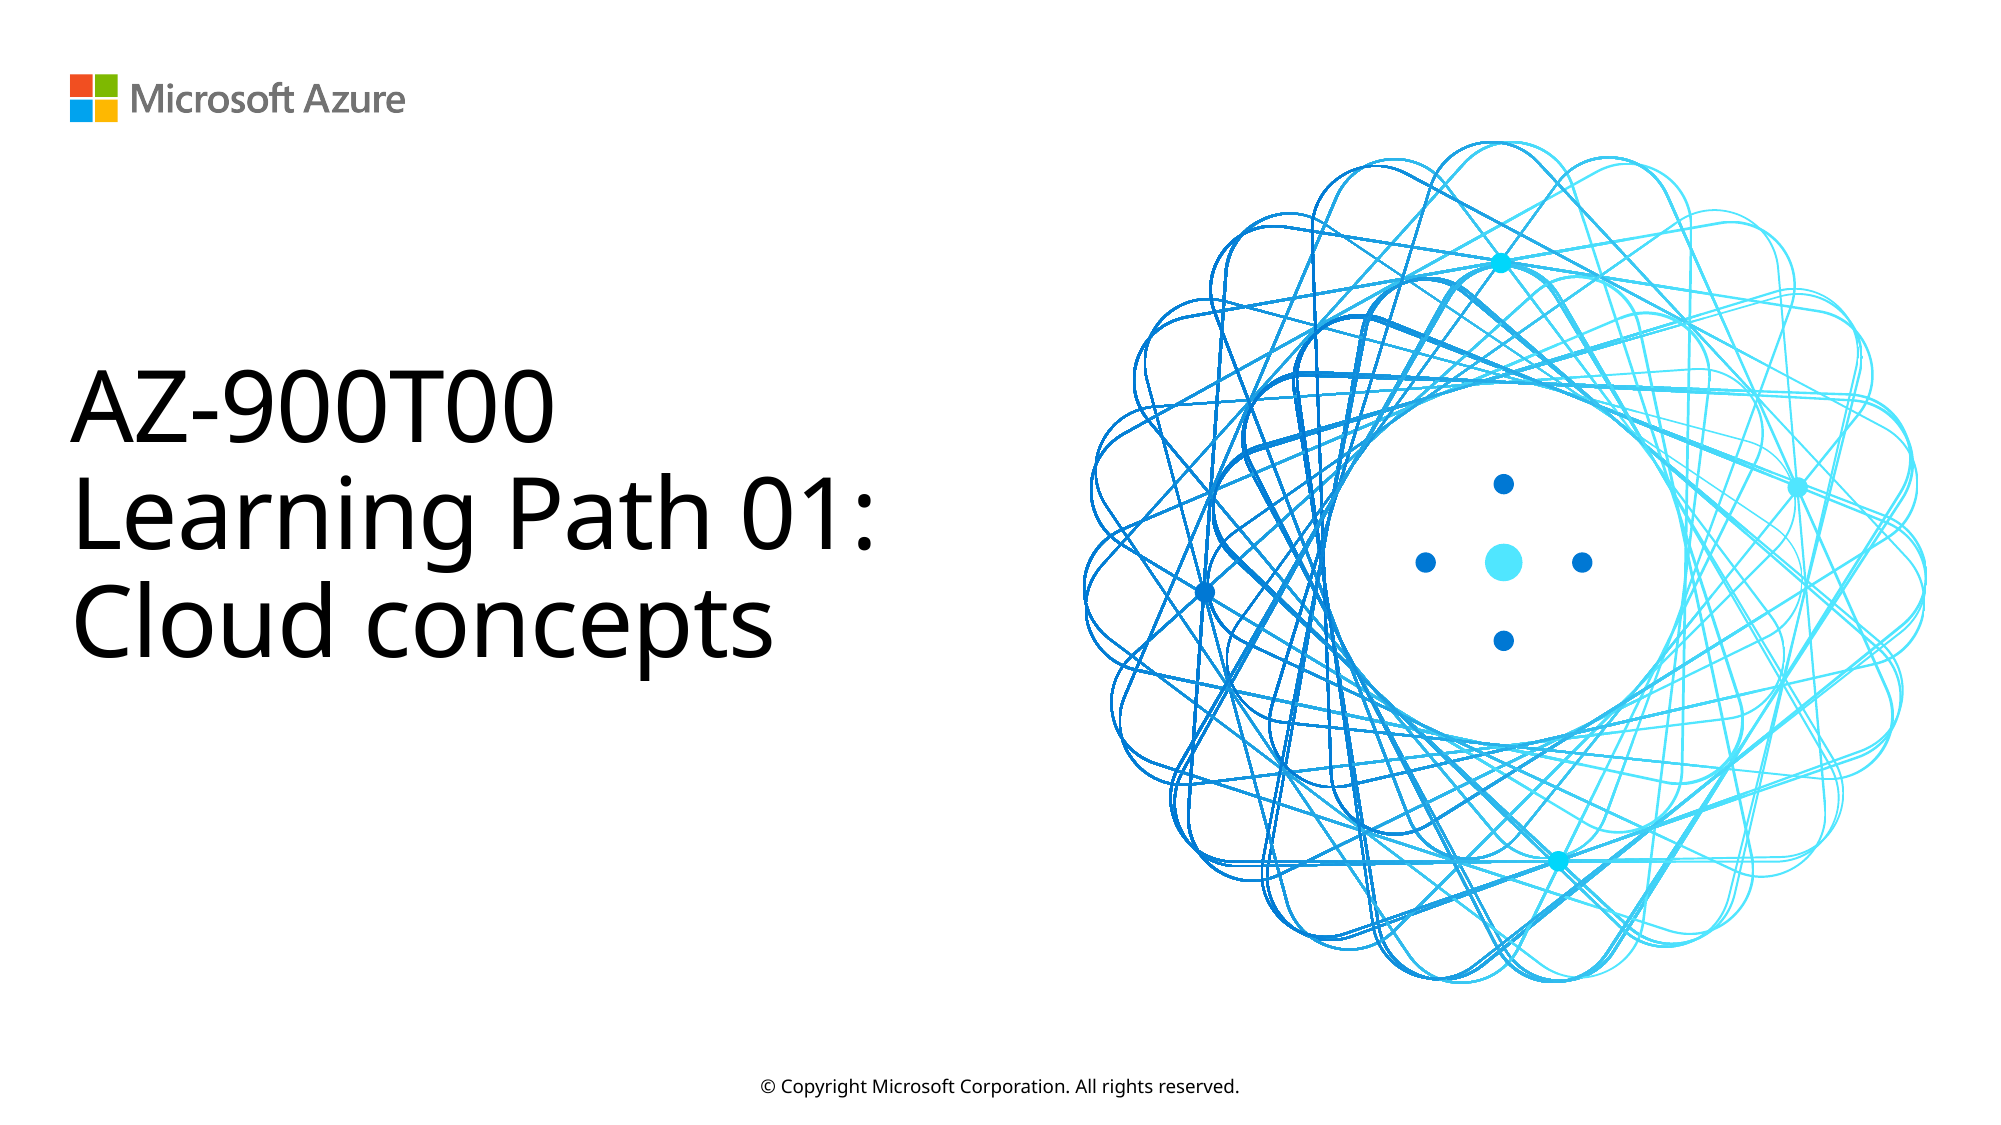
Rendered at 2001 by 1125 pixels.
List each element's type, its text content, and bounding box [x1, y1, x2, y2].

picture [22, 26, 455, 170]
title AZ-900T00 Learning Path 01: Cloud concepts [70, 415, 961, 710]
